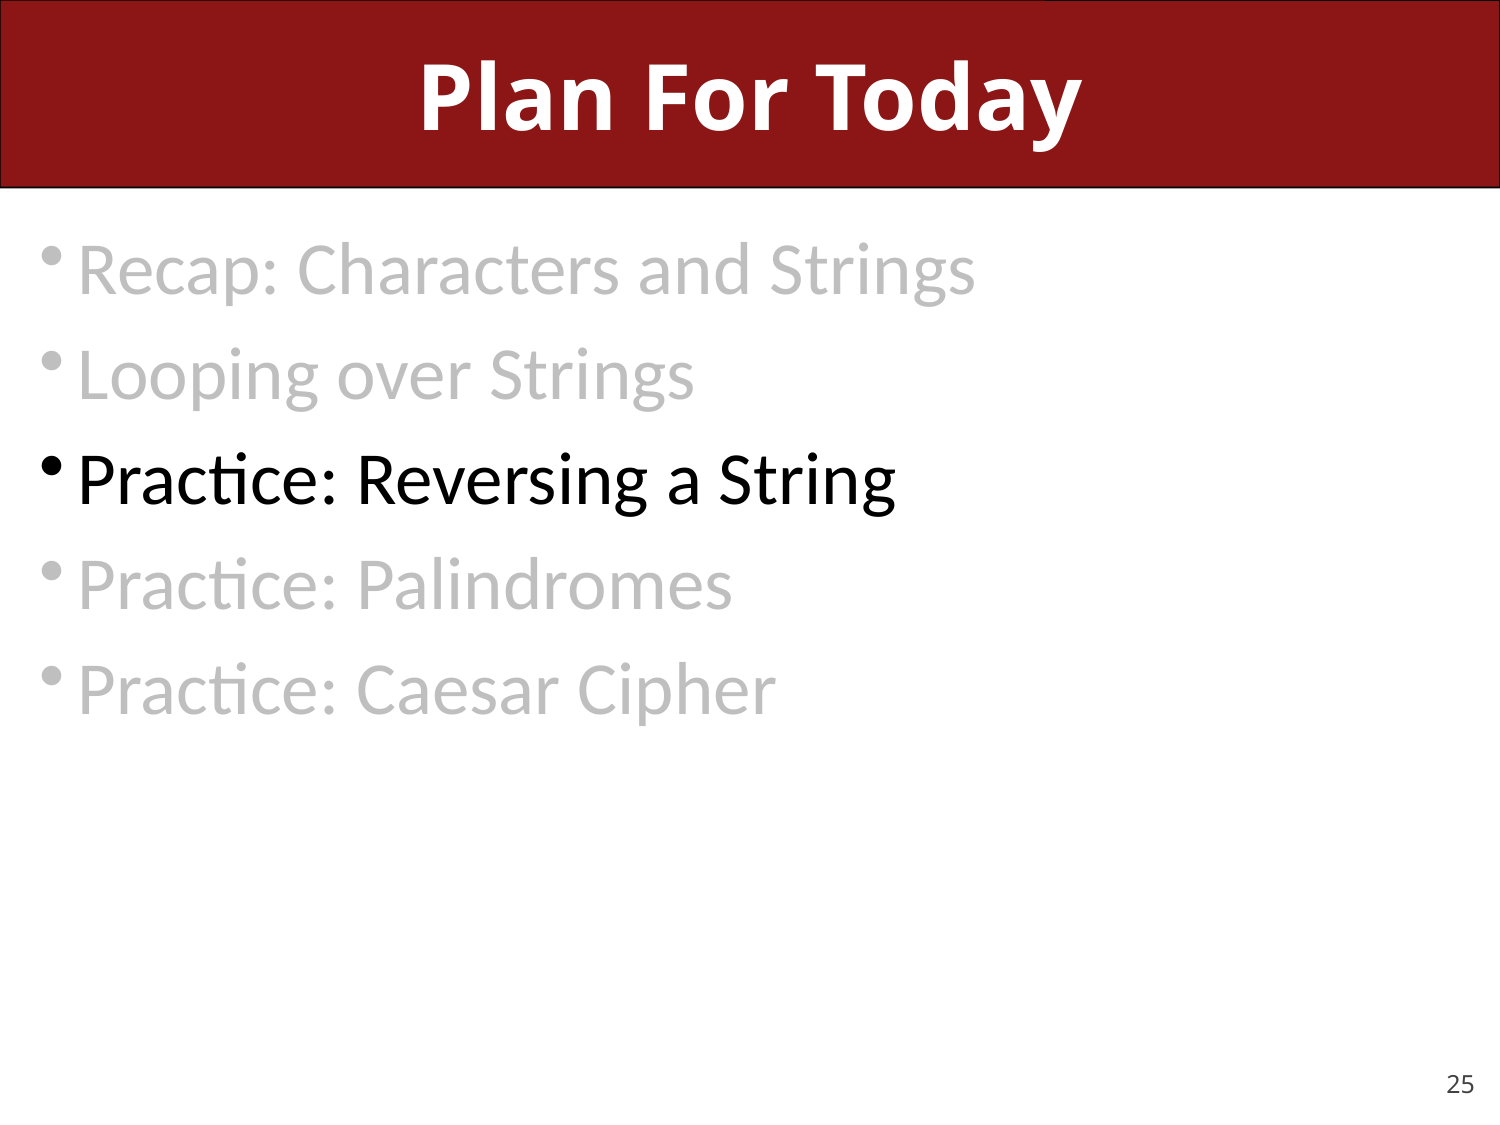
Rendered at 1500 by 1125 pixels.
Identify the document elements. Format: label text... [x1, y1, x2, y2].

title Plan For Today [75, 0, 1425, 188]
list Recap: Characters and Strings Looping over Strings Practice: Reversing a String Practice: Palindromes Practice: Caesar Cipher [24, 212, 1475, 1063]
